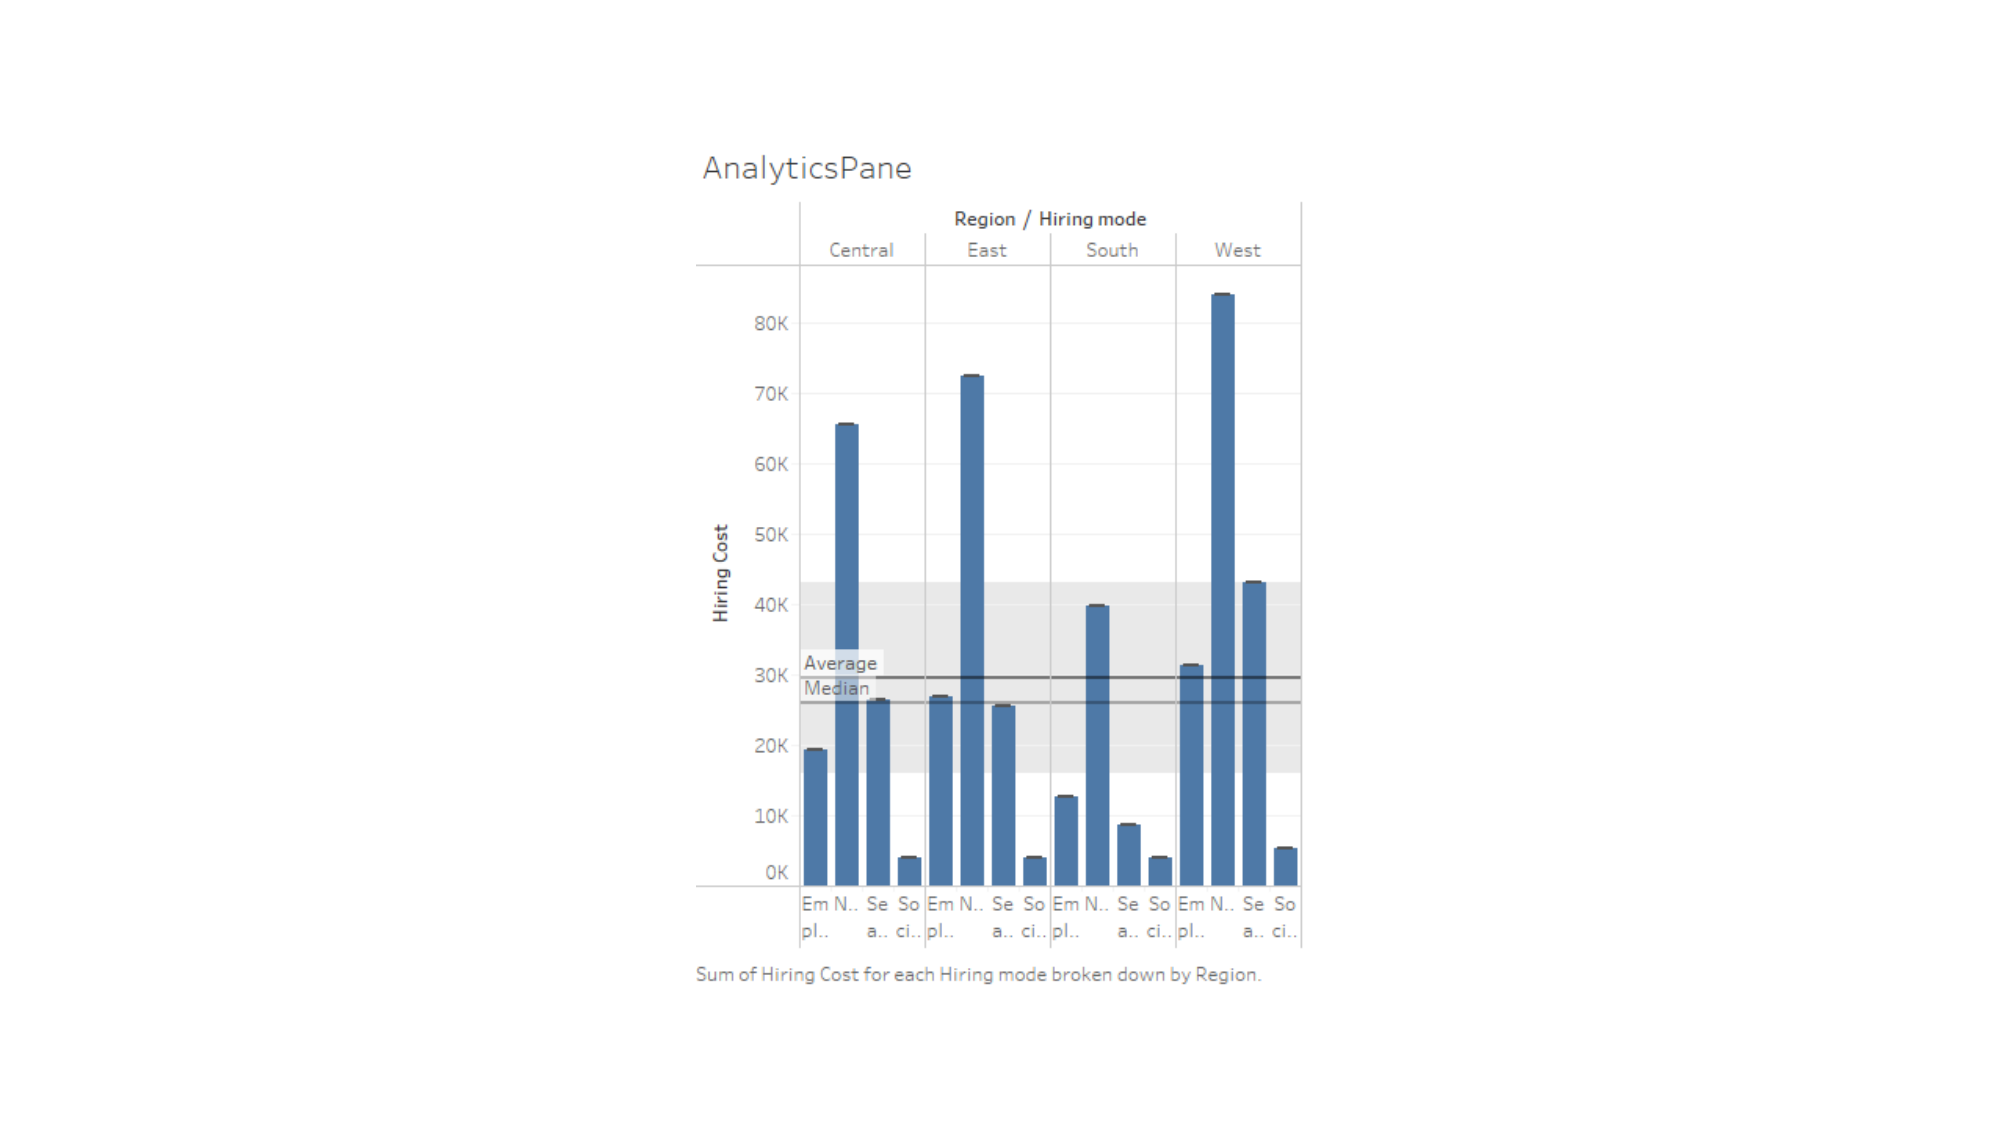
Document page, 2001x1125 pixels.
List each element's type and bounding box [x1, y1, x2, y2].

picture [696, 135, 1304, 989]
